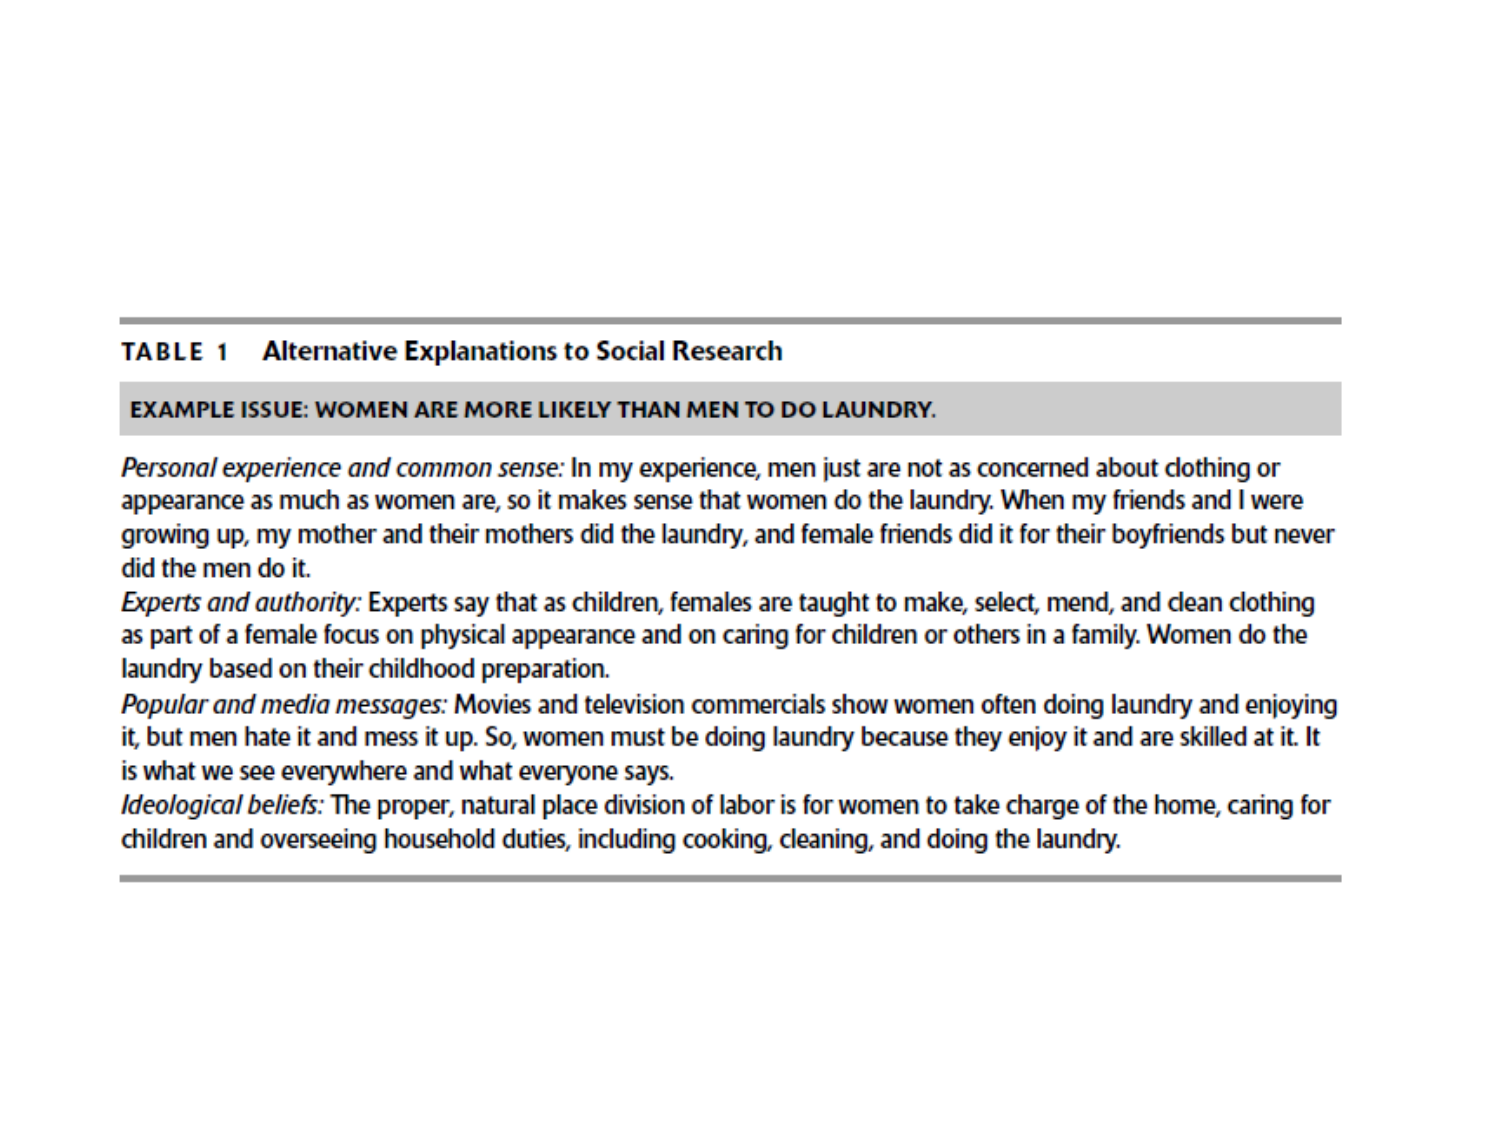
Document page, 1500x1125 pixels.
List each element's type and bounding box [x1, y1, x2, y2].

list [87, 262, 1376, 922]
